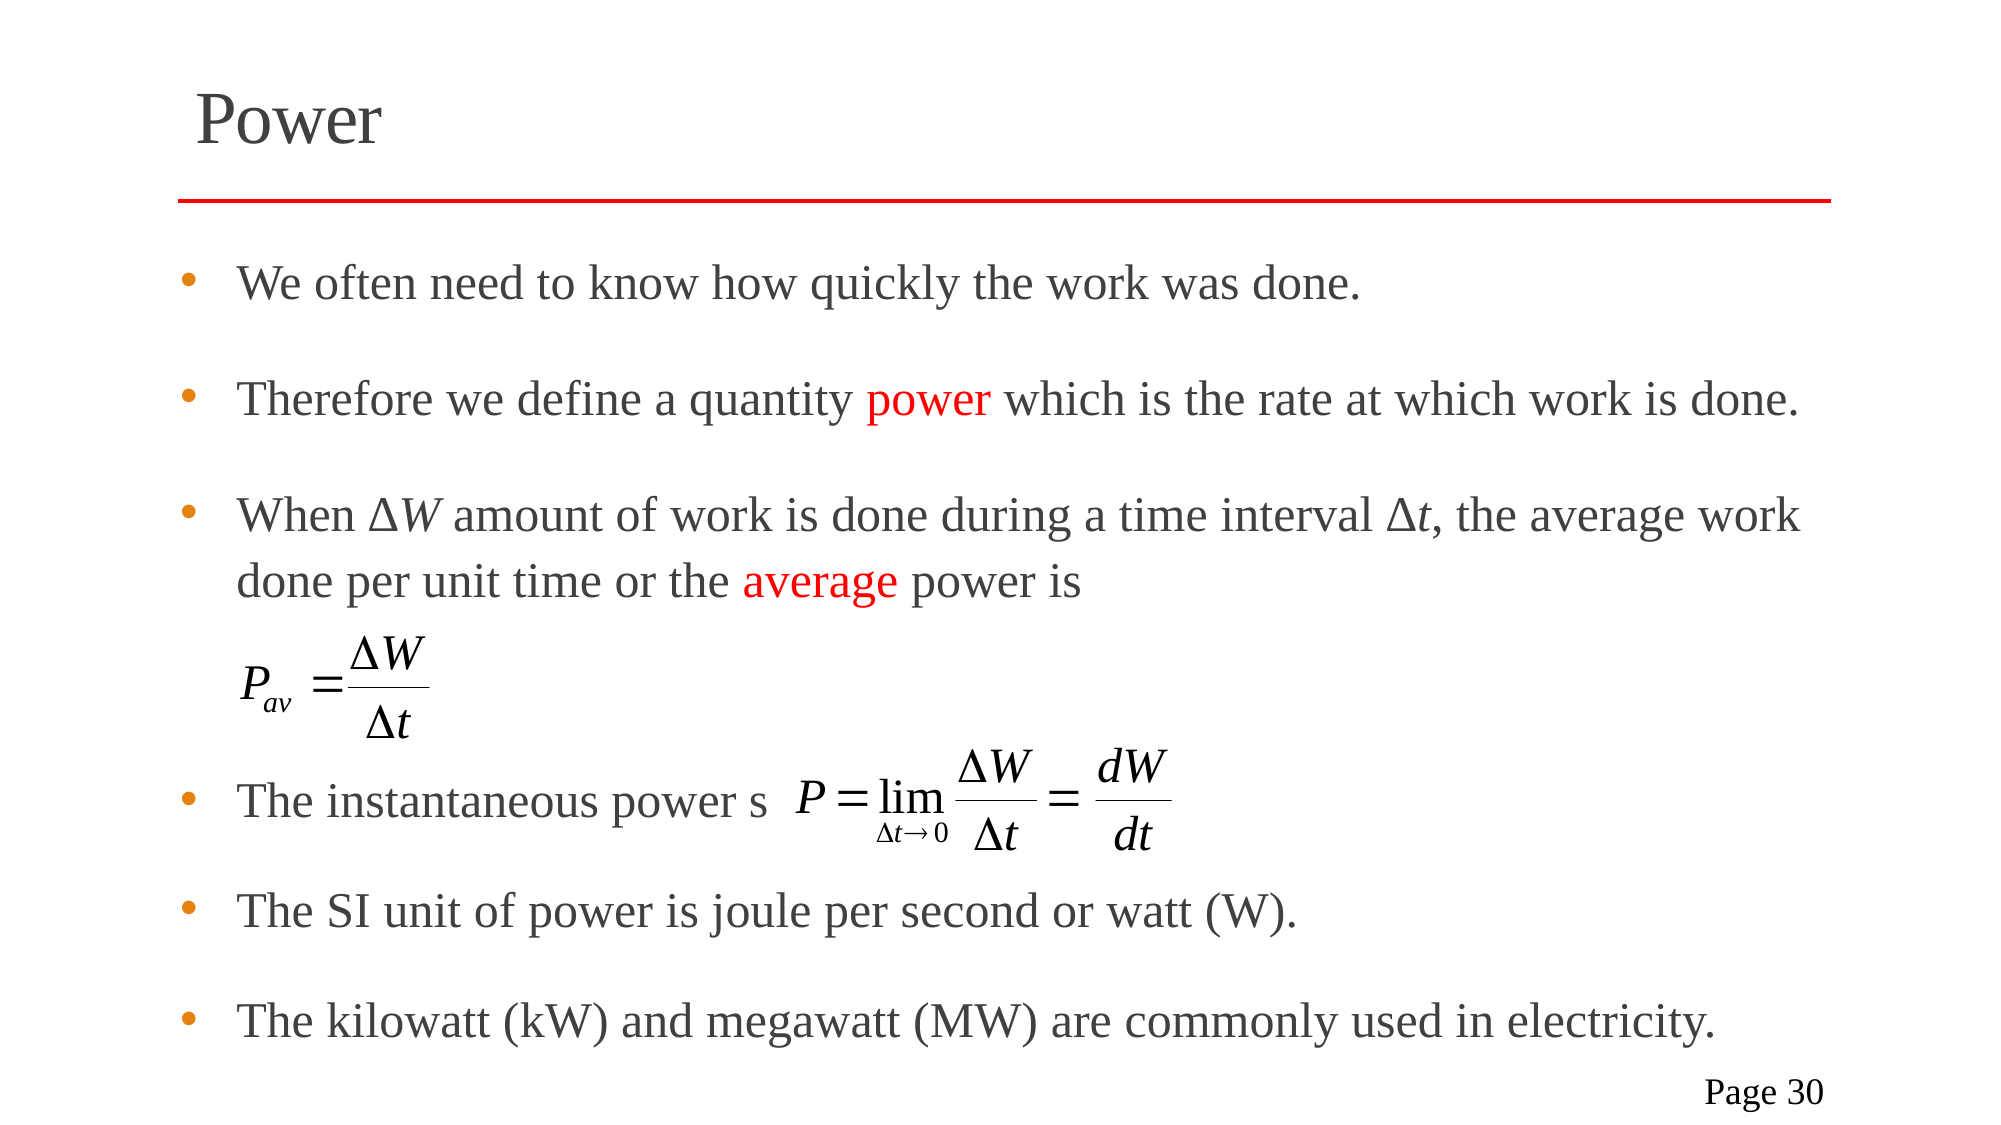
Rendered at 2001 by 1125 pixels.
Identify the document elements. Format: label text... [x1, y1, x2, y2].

list We often need to know how quickly the work was done. Therefore we define a quantity power which is the rate at which work is done. When ∆W amount of work is done during a time interval ∆t, the average work done per unit time or the average power is The instantaneous power s The SI unit of power is joule per second or watt (W). The kilowatt (kW) and megawatt (MW) are commonly used in electricity. [180, 236, 1834, 1004]
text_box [790, 738, 1177, 857]
slide_number Page 30 [1624, 1059, 1840, 1120]
title Power [180, 47, 1830, 195]
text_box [234, 624, 434, 745]
